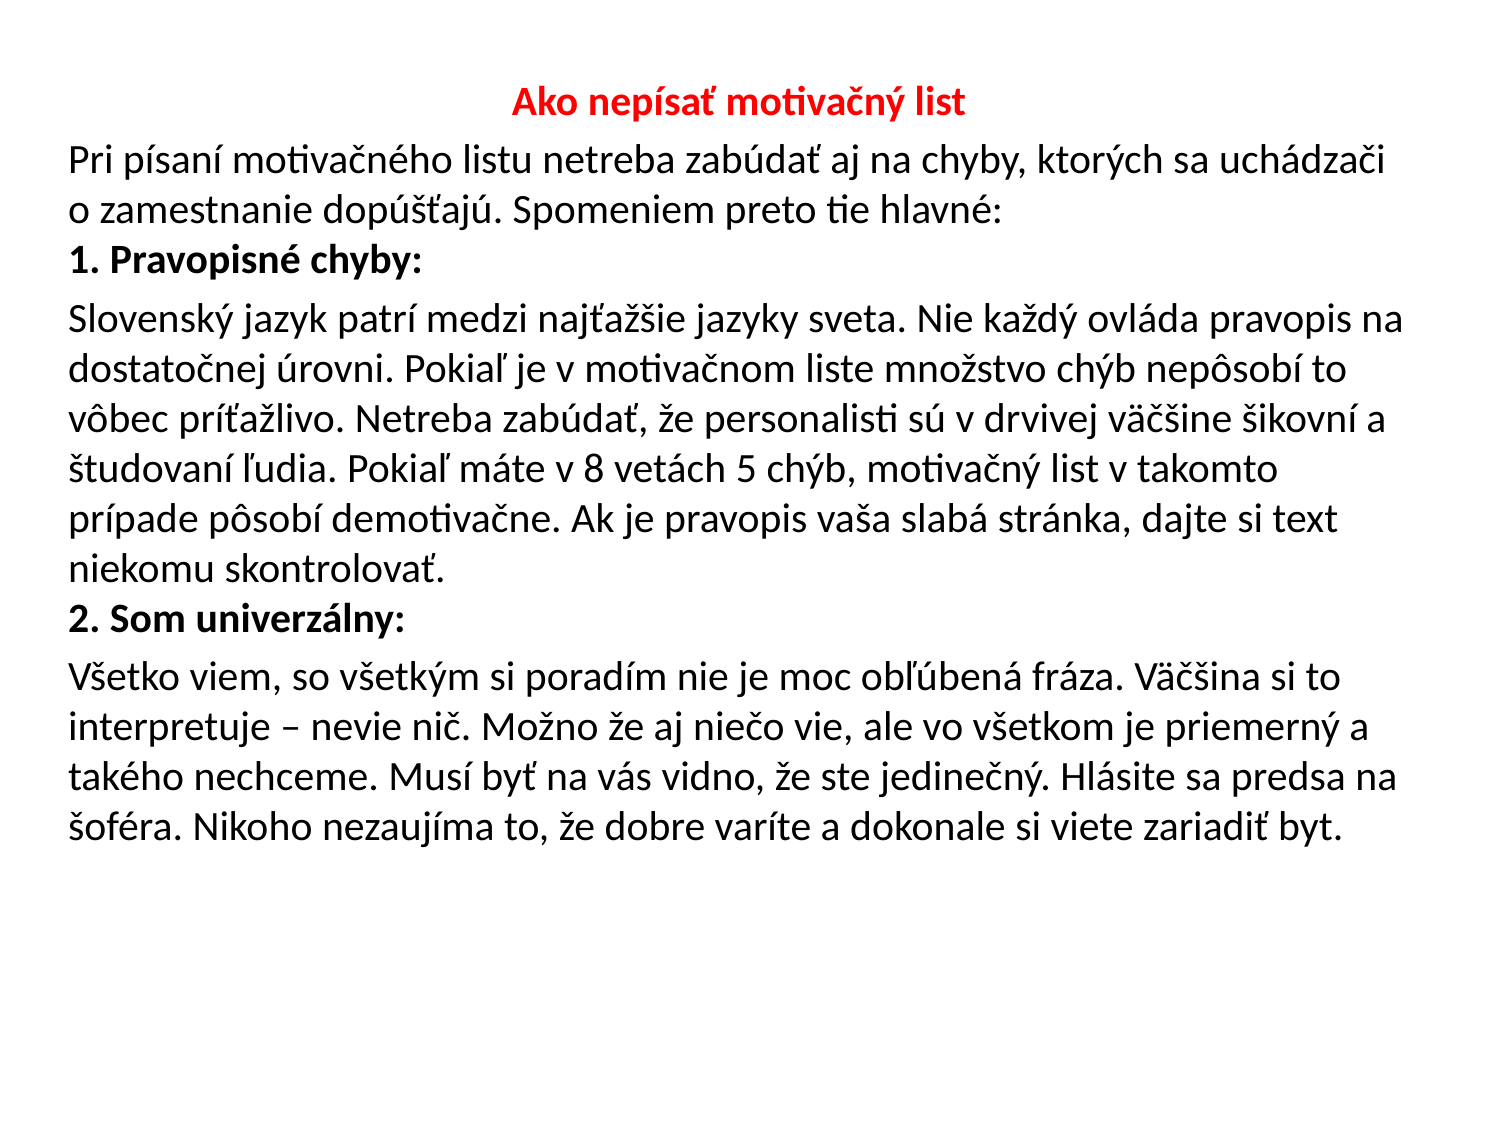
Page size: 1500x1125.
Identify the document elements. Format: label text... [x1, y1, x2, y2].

list Ako nepísať motivačný list Pri písaní motivačného listu netreba zabúdať aj na chyby, ktorých sa uchádzači o zamestnanie dopúšťajú. Spomeniem preto tie hlavné: 1. Pravopisné chyby: Slovenský jazyk patrí medzi najťažšie jazyky sveta. Nie každý ovláda pravopis na dostatočnej úrovni. Pokiaľ je v motivačnom liste množstvo chýb nepôsobí to vôbec príťažlivo. Netreba zabúdať, že personalisti sú v drvivej väčšine šikovní a študovaní ľudia. Pokiaľ máte v 8 vetách 5 chýb, motivačný list v takomto prípade pôsobí demotivačne. Ak je pravopis vaša slabá stránka, dajte si text niekomu skontrolovať. 2. Som univerzálny: Všetko viem, so všetkým si poradím nie je moc obľúbená fráza. Väčšina si to interpretuje – nevie nič. Možno že aj niečo vie, ale vo všetkom je priemerný a takého nechceme. Musí byť na vás vidno, že ste jedinečný. Hlásite sa predsa na šoféra. Nikoho nezaujíma to, že dobre varíte a dokonale si viete zariadiť byt. [53, 66, 1425, 1017]
